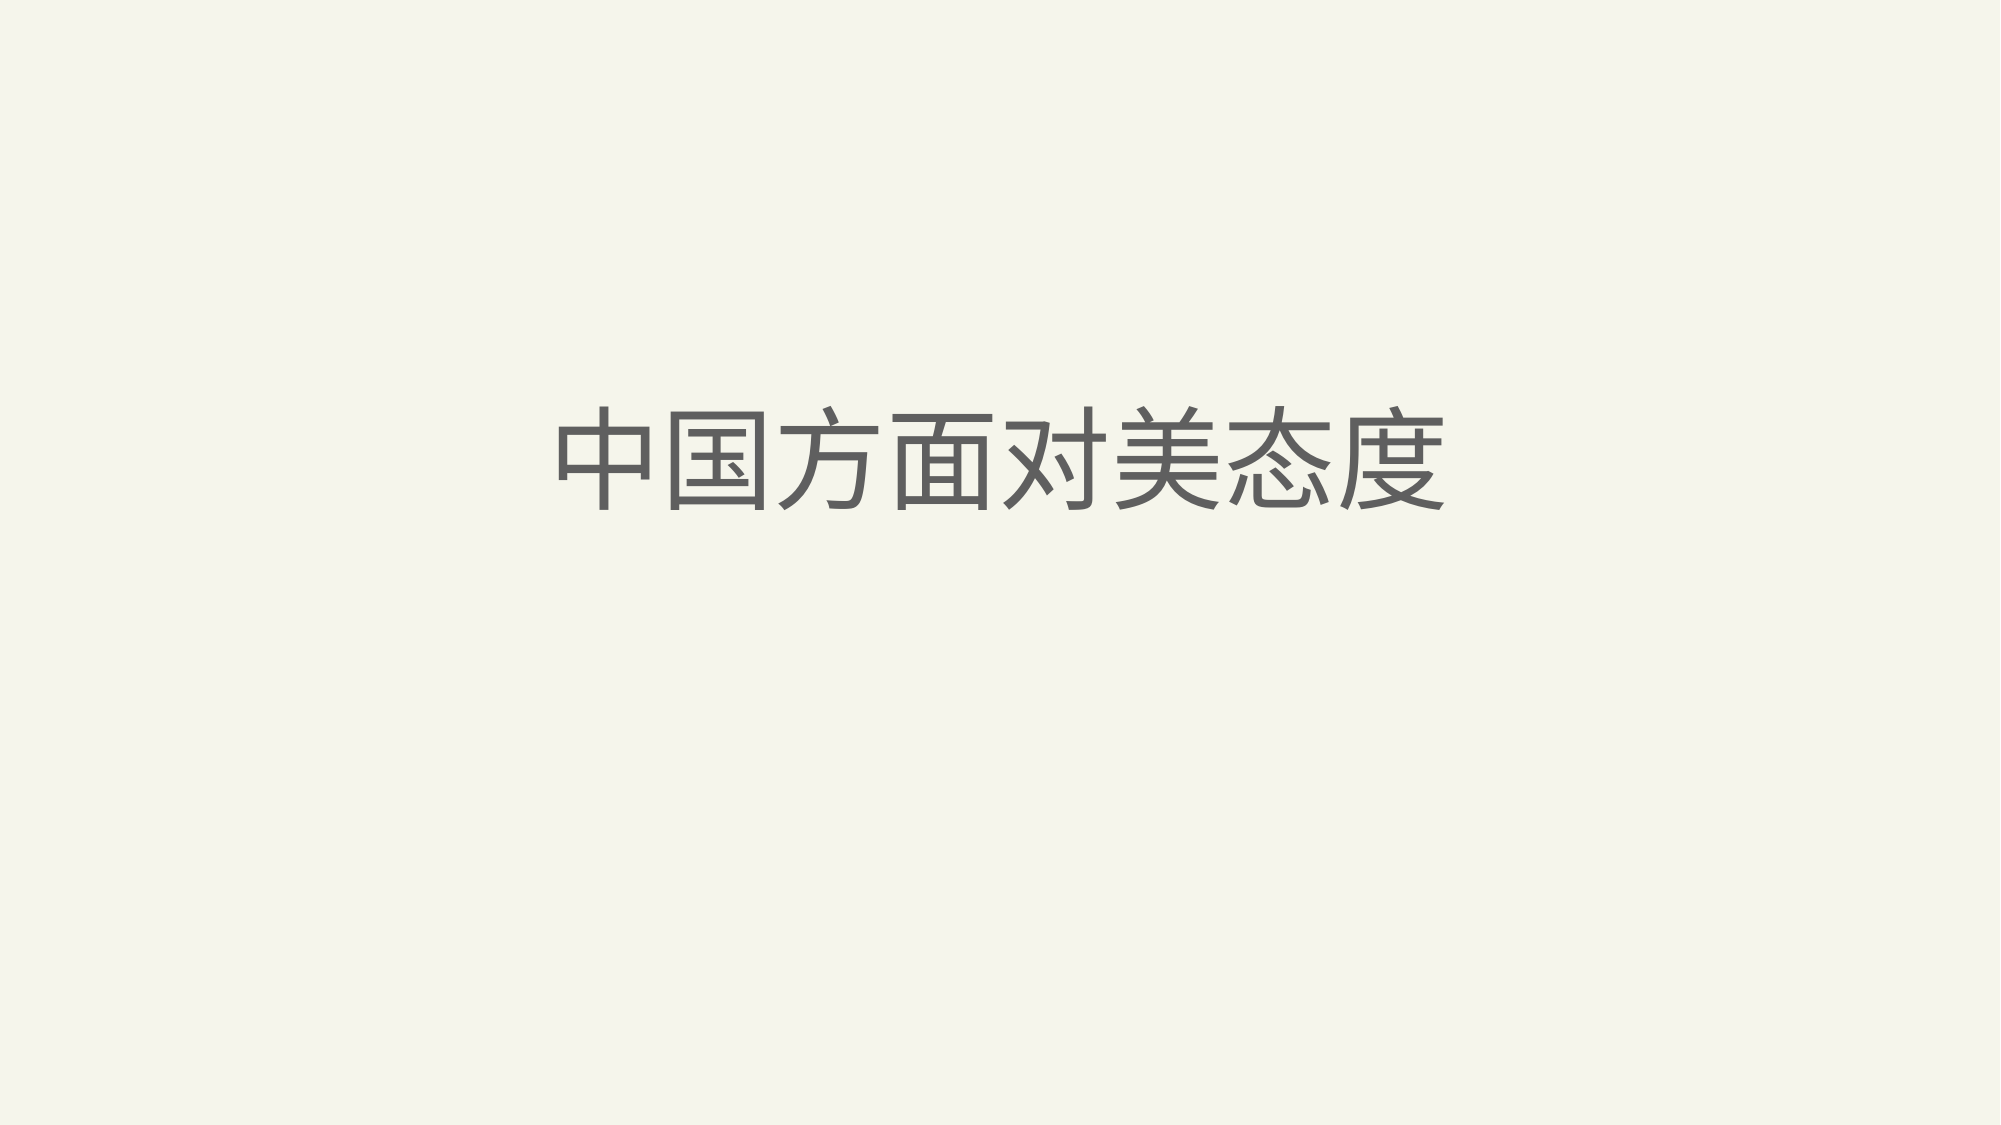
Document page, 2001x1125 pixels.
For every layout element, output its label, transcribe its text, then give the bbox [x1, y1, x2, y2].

text_box 中国方面对美态度 [533, 381, 1464, 531]
